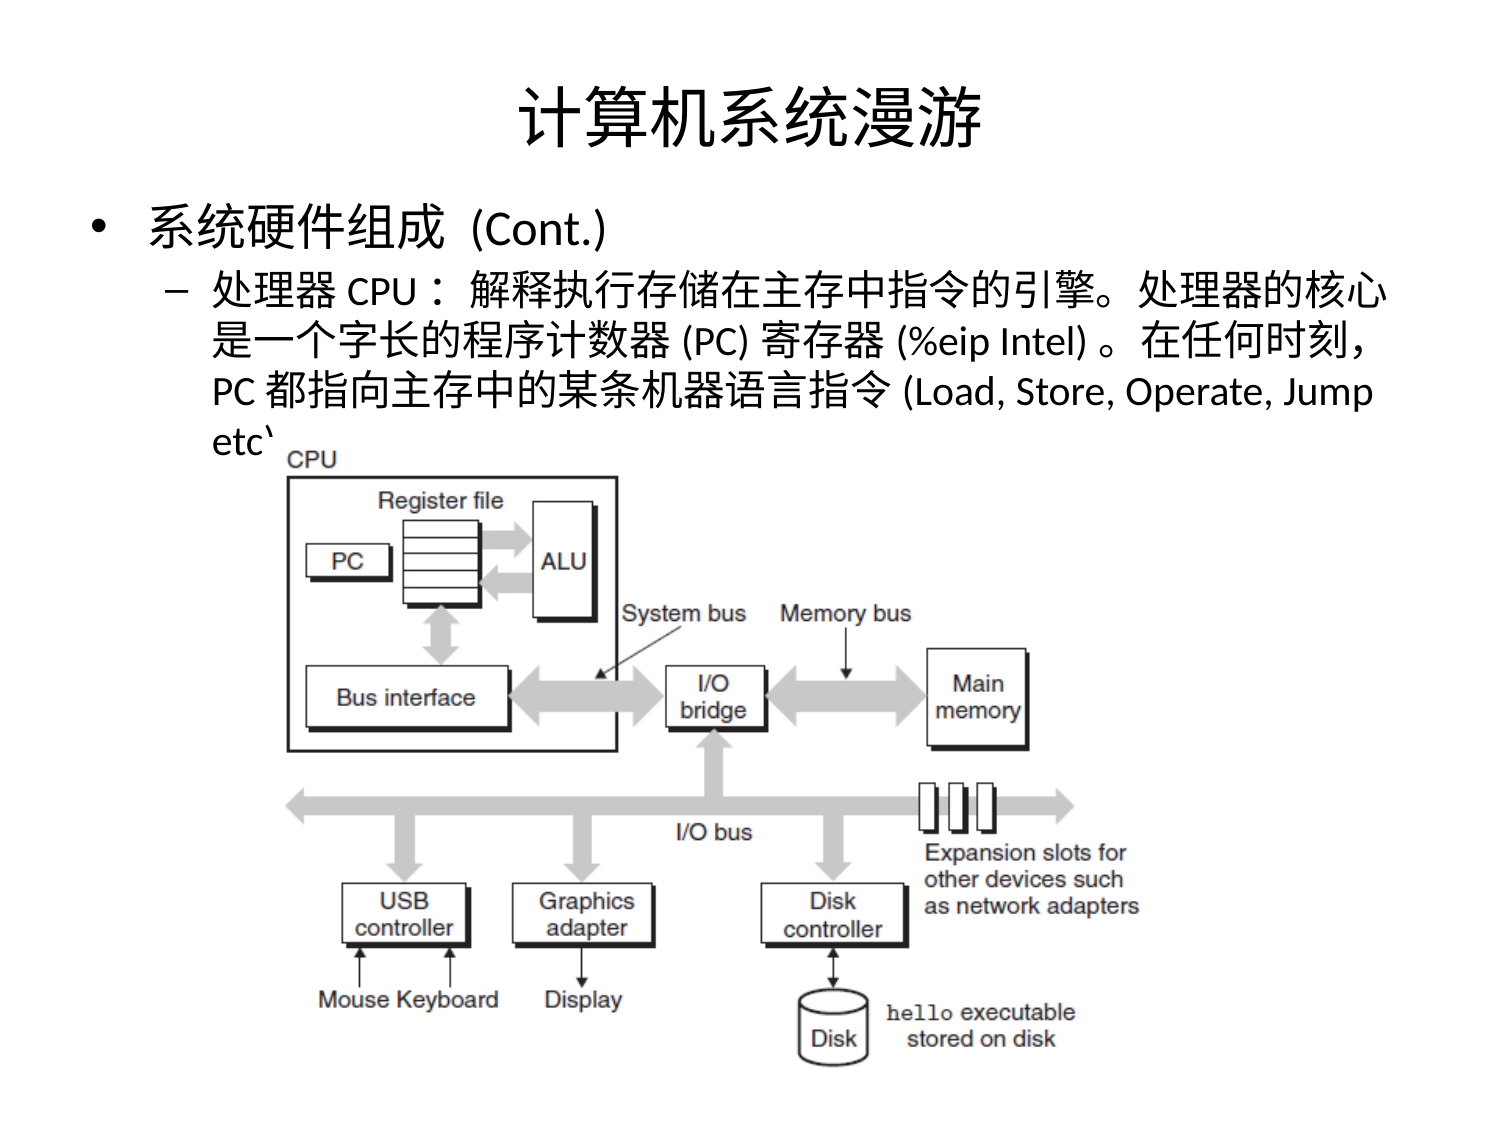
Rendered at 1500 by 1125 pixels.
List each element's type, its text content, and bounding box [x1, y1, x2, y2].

title 计算机系统漫游 [75, 45, 1425, 187]
list 系统硬件组成 (Cont.) 处理器CPU：解释执行存储在主存中指令的引擎。处理器的核心是一个字长的程序计数器(PC)寄存器(%eip Intel)。在任何时刻，PC都指向主存中的某条机器语言指令(Load, Store, Operate, Jump etc) [75, 187, 1425, 1100]
picture [262, 437, 1155, 1083]
